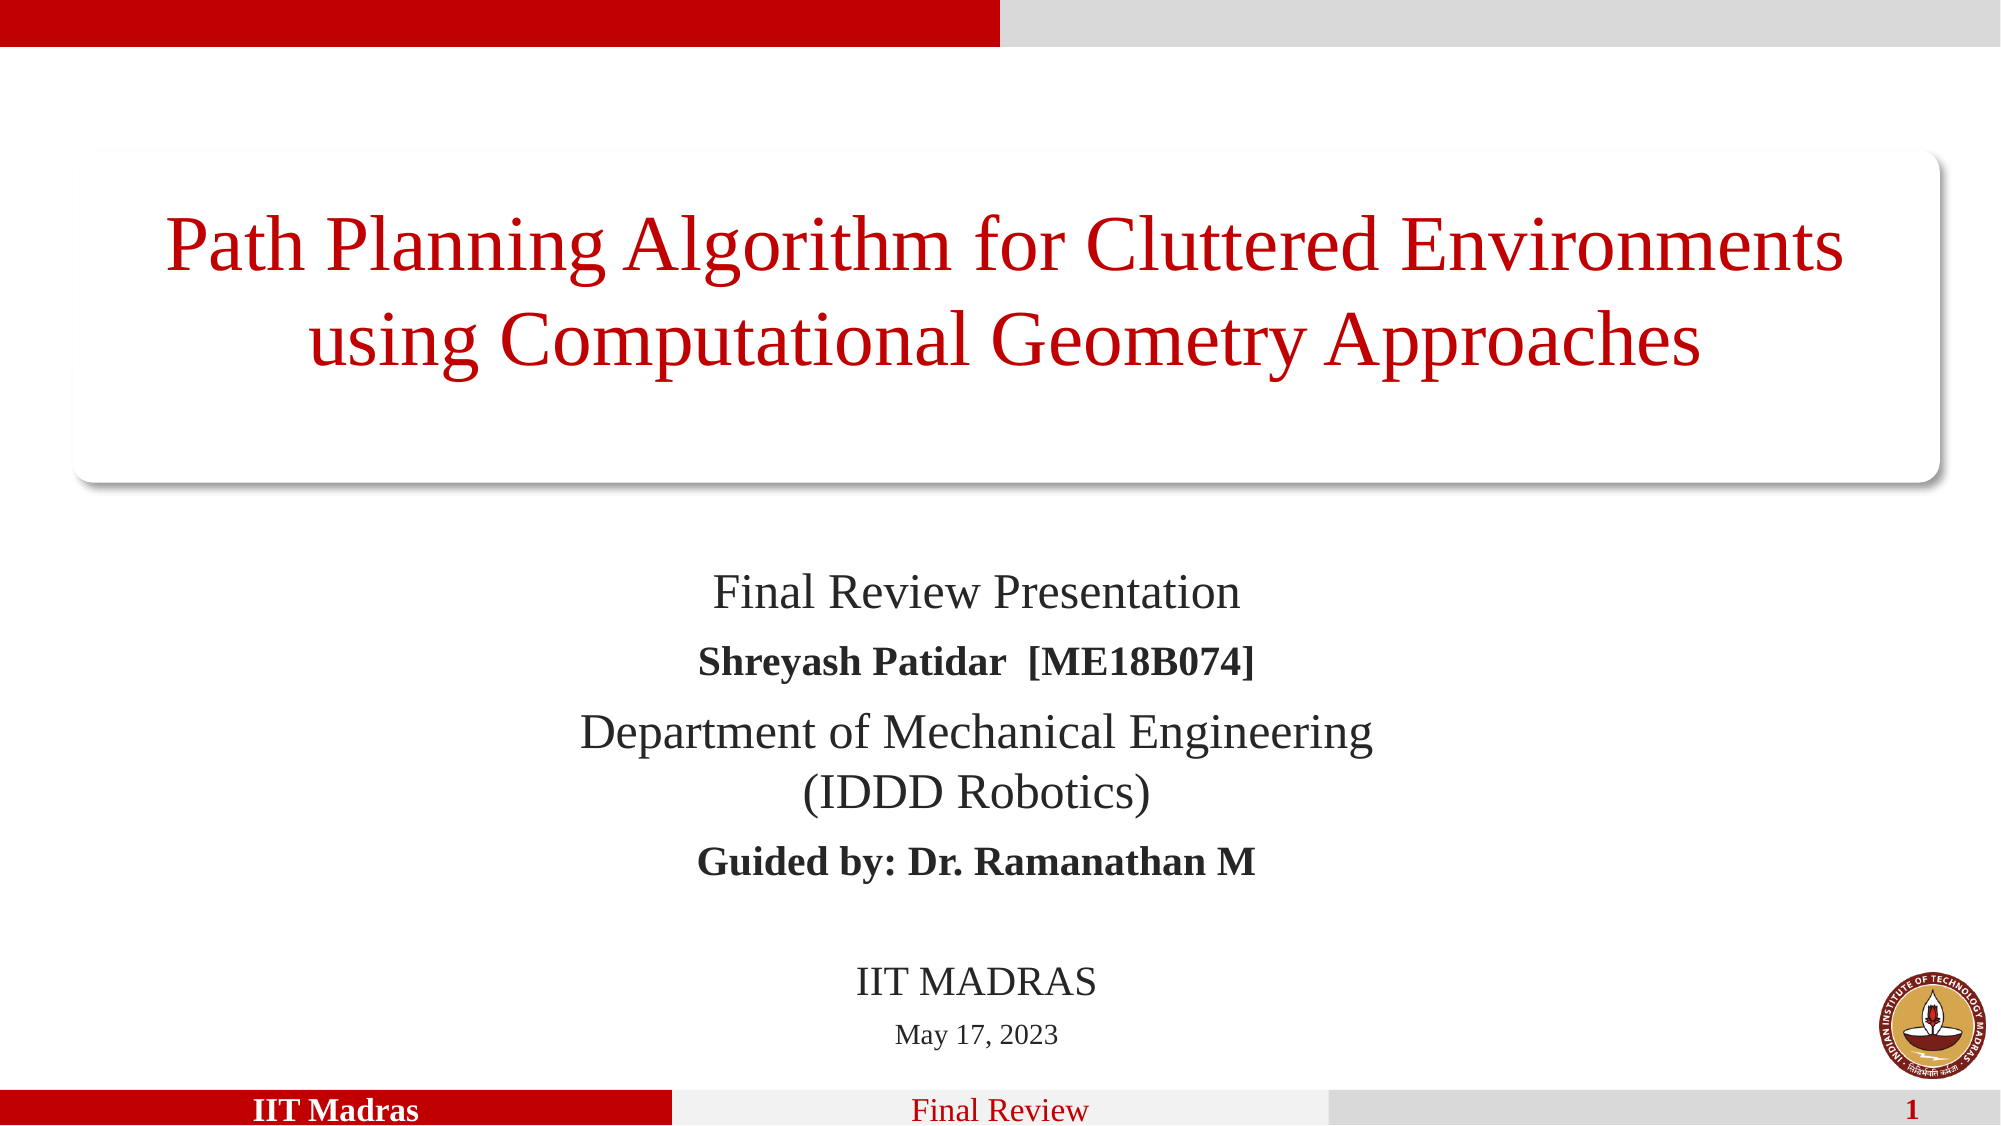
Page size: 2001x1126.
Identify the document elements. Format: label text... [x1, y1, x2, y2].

text_box 1 [1330, 1088, 2001, 1126]
text_box Path Planning Algorithm for Cluttered Environments using Computational Geometry Approaches [72, 150, 1940, 483]
text_box IIT Madras [0, 1088, 670, 1126]
text_box [0, 0, 999, 49]
picture [1878, 972, 1986, 1080]
text_box Final Review Presentation Shreyash Patidar [ME18B074] Department of Mechanical Engineering (IDDD Robotics) Guided by: Dr. Ramanathan M IIT MADRAS May 17, 2023 [461, 550, 1493, 1059]
text_box [998, 0, 2001, 49]
text_box Final Review [670, 1088, 1330, 1126]
